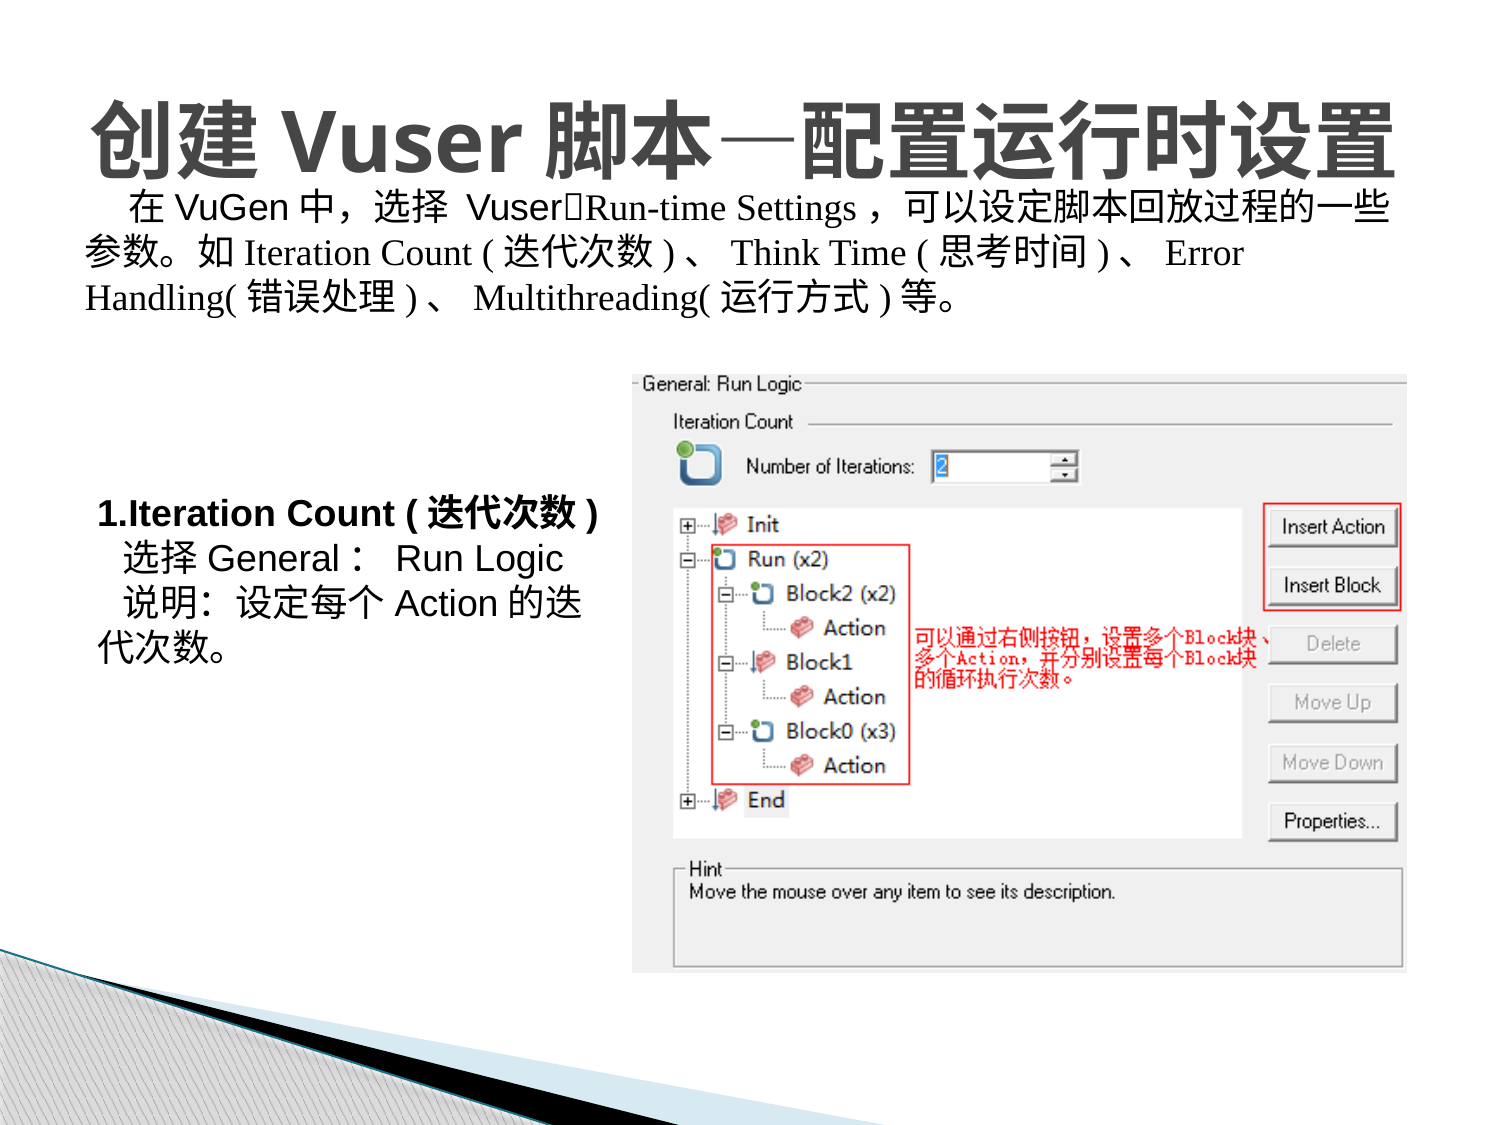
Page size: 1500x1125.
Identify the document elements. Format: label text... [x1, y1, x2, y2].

text_box 1.Iteration Count (迭代次数) 选择General：Run Logic 说明：设定每个Action的迭代次数。 [82, 481, 626, 677]
title 创建Vuser脚本—配置运行时设置 [75, 45, 1425, 233]
picture [632, 374, 1407, 973]
text_box 在VuGen中，选择 VuserRun-time Settings，可以设定脚本回放过程的一些参数。如Iteration Count (迭代次数)、Think Time (思考时间)、Error Handling(错误处理)、Multithreading(运行方式)等。 [70, 175, 1418, 326]
